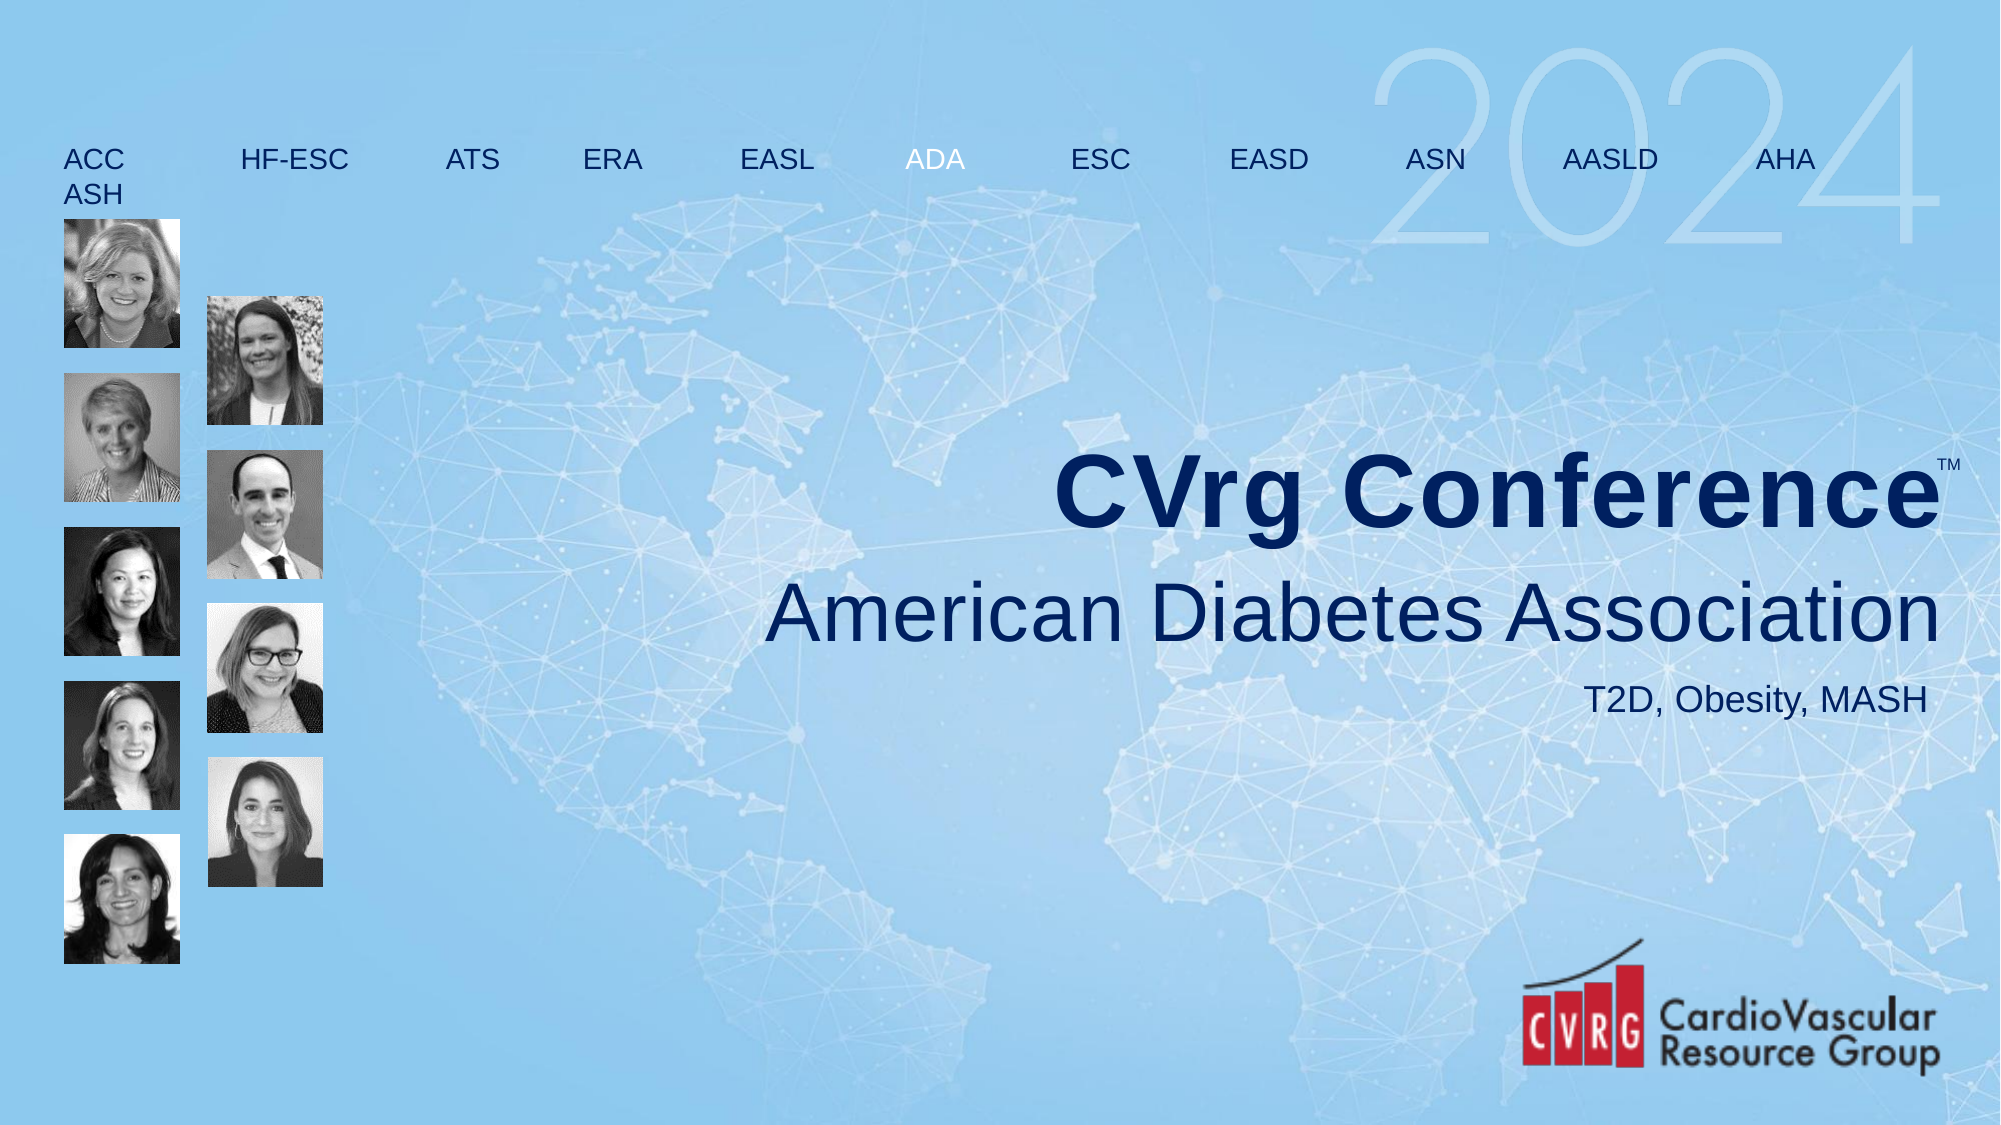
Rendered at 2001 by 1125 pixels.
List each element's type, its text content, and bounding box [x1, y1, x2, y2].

text_box ACC HF-ESC ATS ERA EASL ADA ESC EASD ASN AASLD AHA ASH [48, 132, 1968, 218]
text_box T2D, Obesity, MASH [1400, 668, 1944, 728]
list American Diabetes Association [699, 551, 1944, 762]
picture [0, 0, 2001, 1125]
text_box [64, 219, 323, 964]
